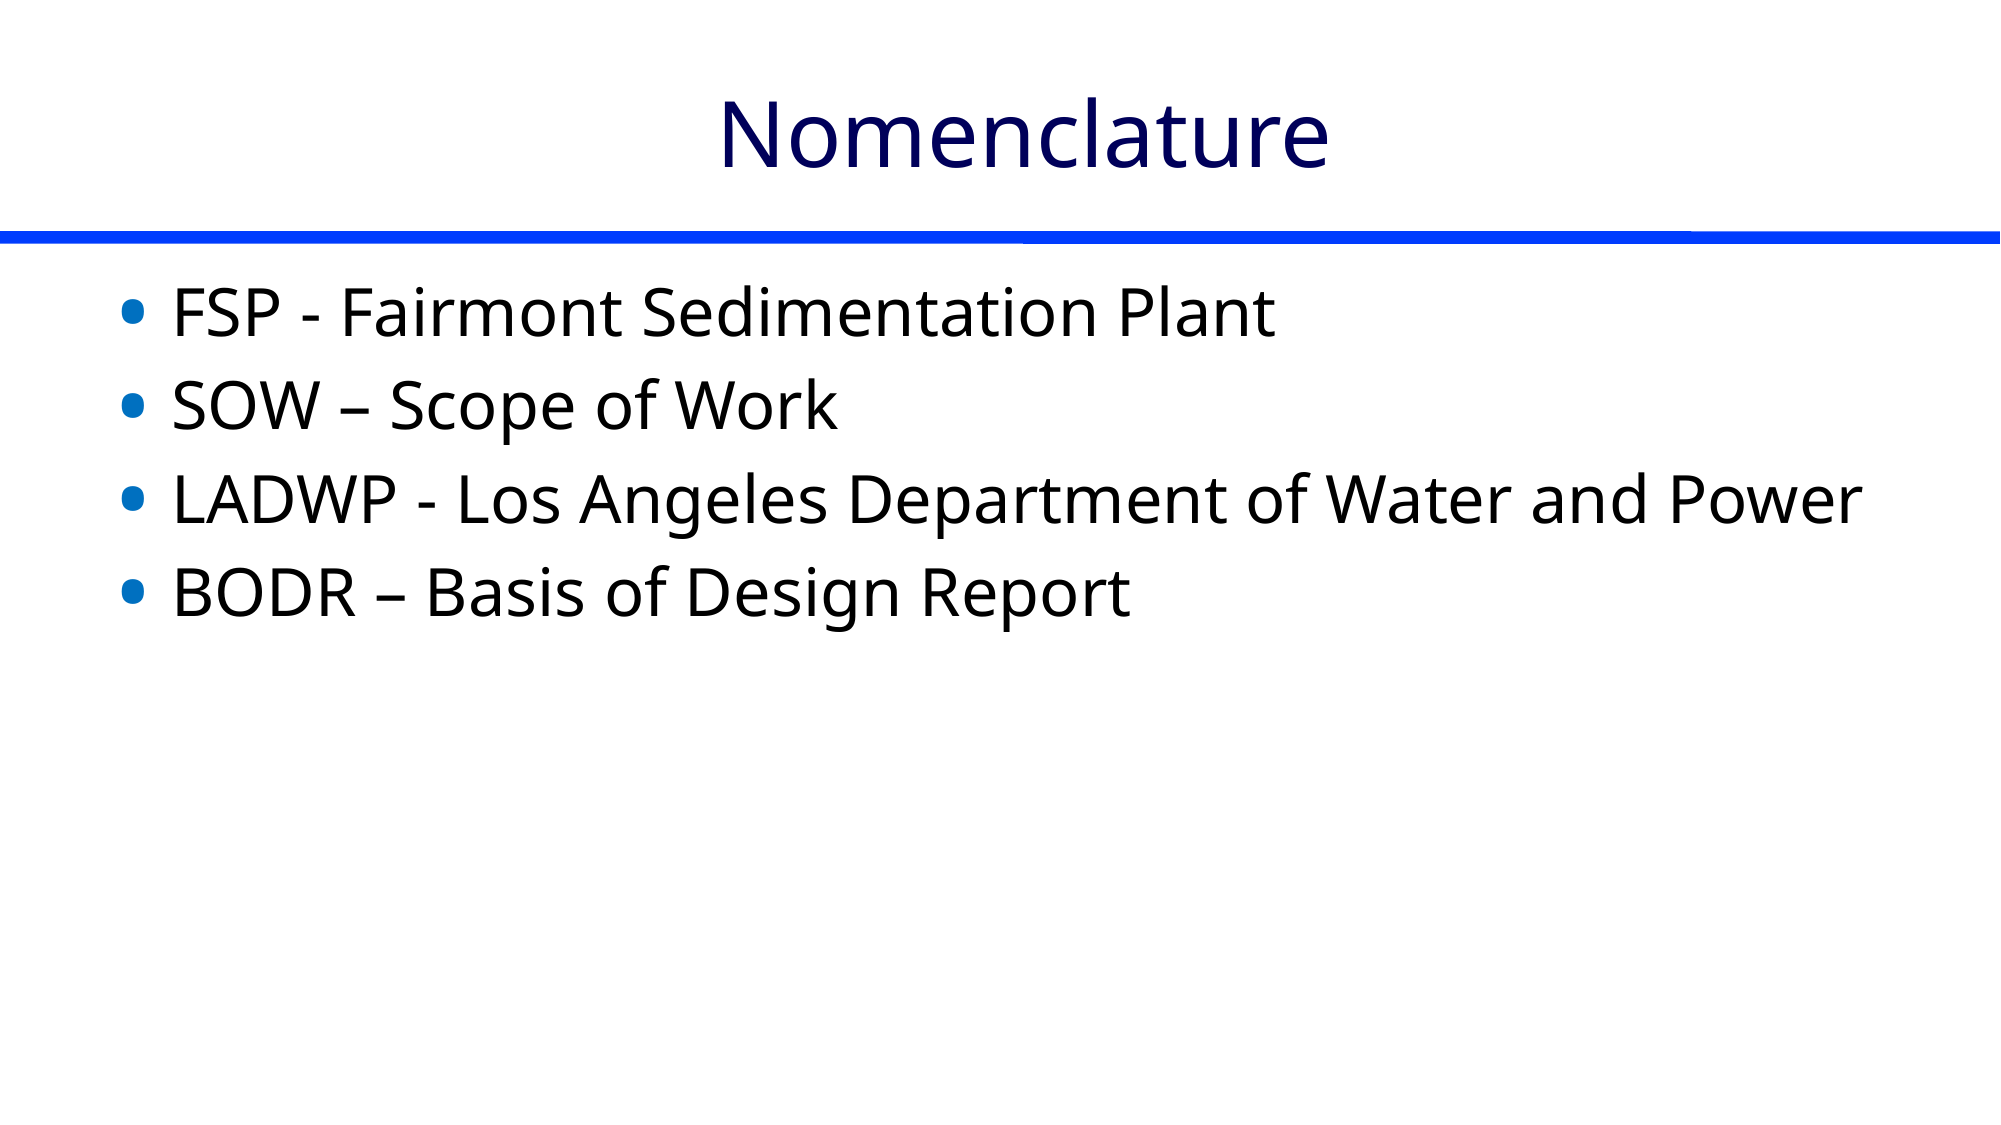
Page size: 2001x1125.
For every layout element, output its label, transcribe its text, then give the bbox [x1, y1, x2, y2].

title Nomenclature [99, 37, 1950, 225]
list FSP - Fairmont Sedimentation Plant SOW – Scope of Work LADWP - Los Angeles Department of Water and Power BODR – Basis of Design Report [99, 262, 1901, 1006]
